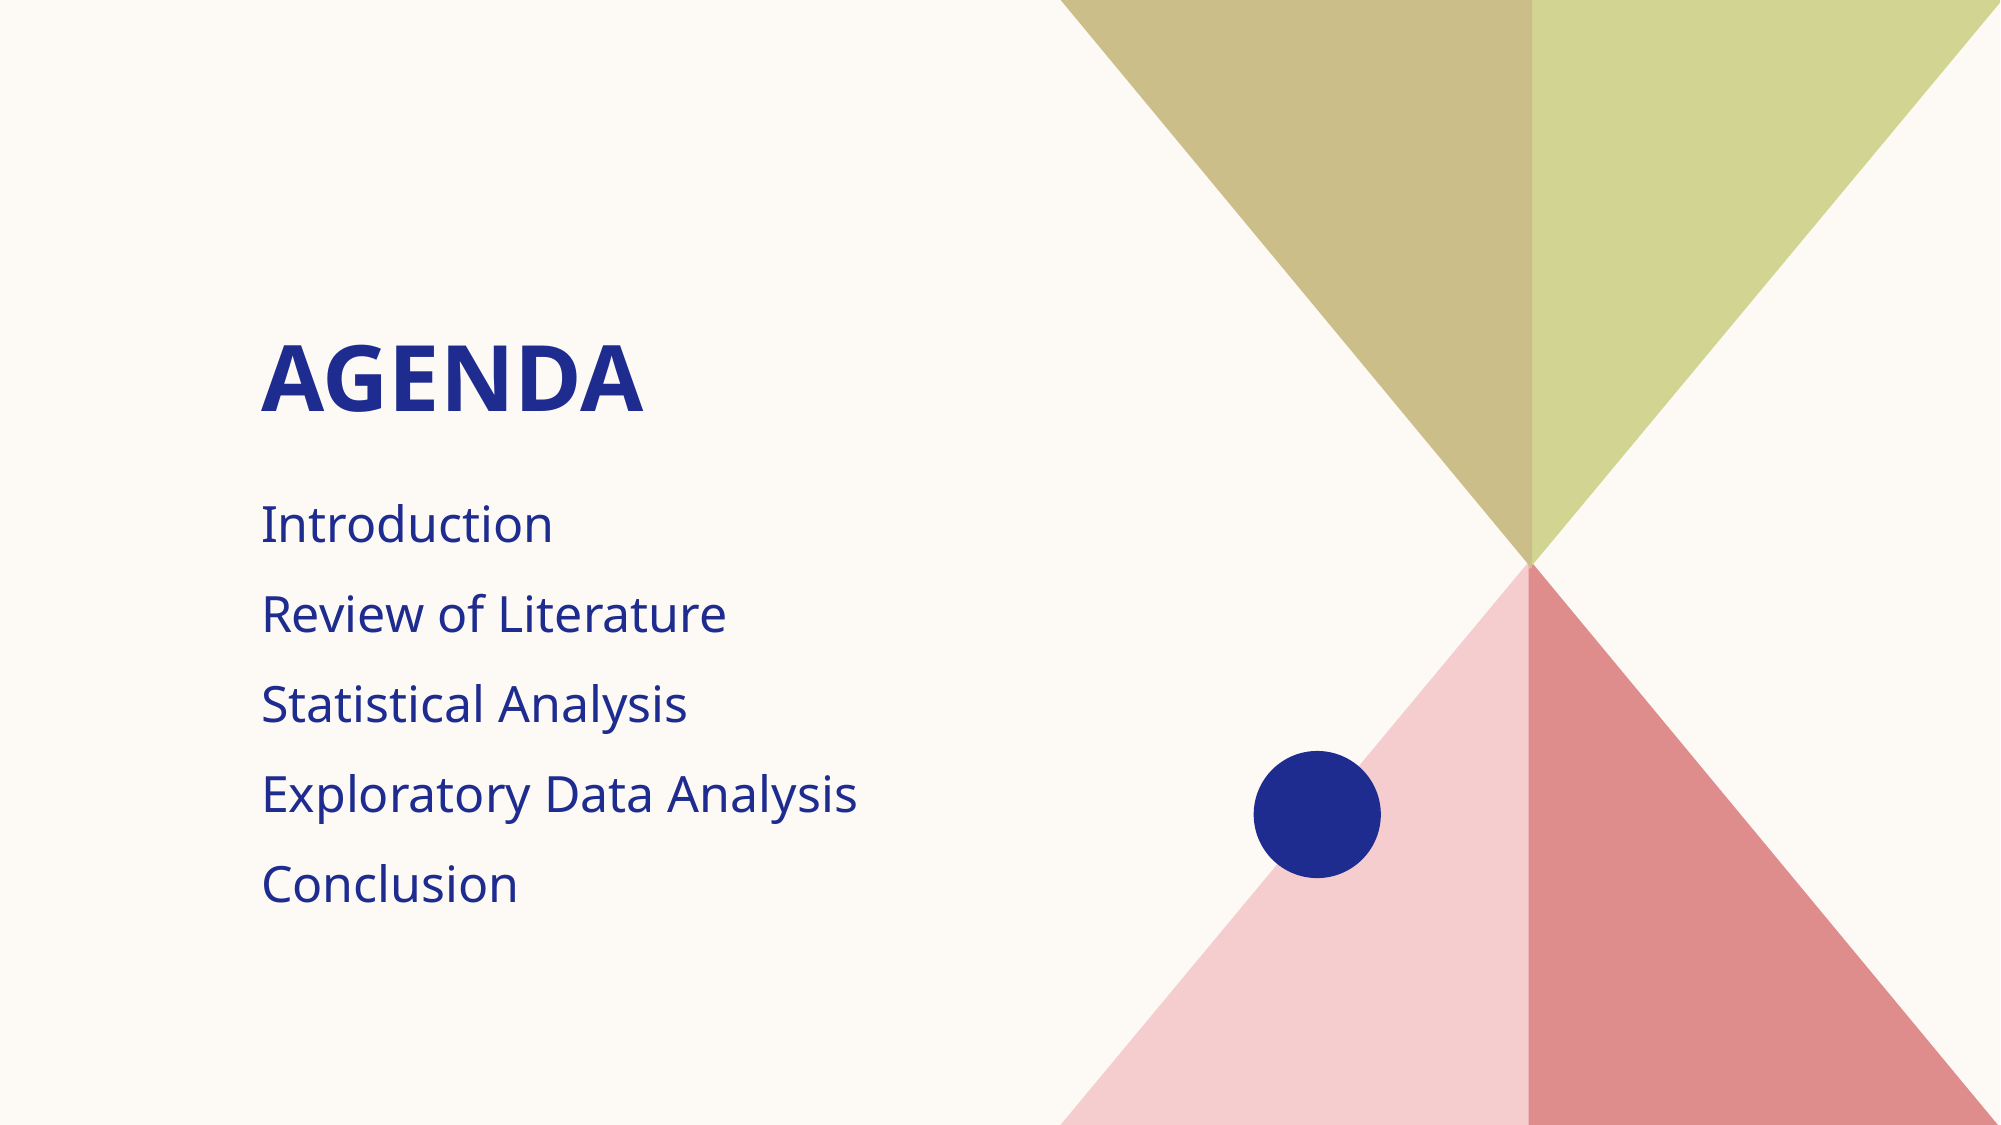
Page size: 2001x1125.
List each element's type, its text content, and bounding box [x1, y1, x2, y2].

list Introduction​ Review of Literature ​Statistical Analysis Exploratory Data Analysis ​Conclusion [246, 454, 1180, 967]
title AGENDA [246, 311, 1180, 438]
